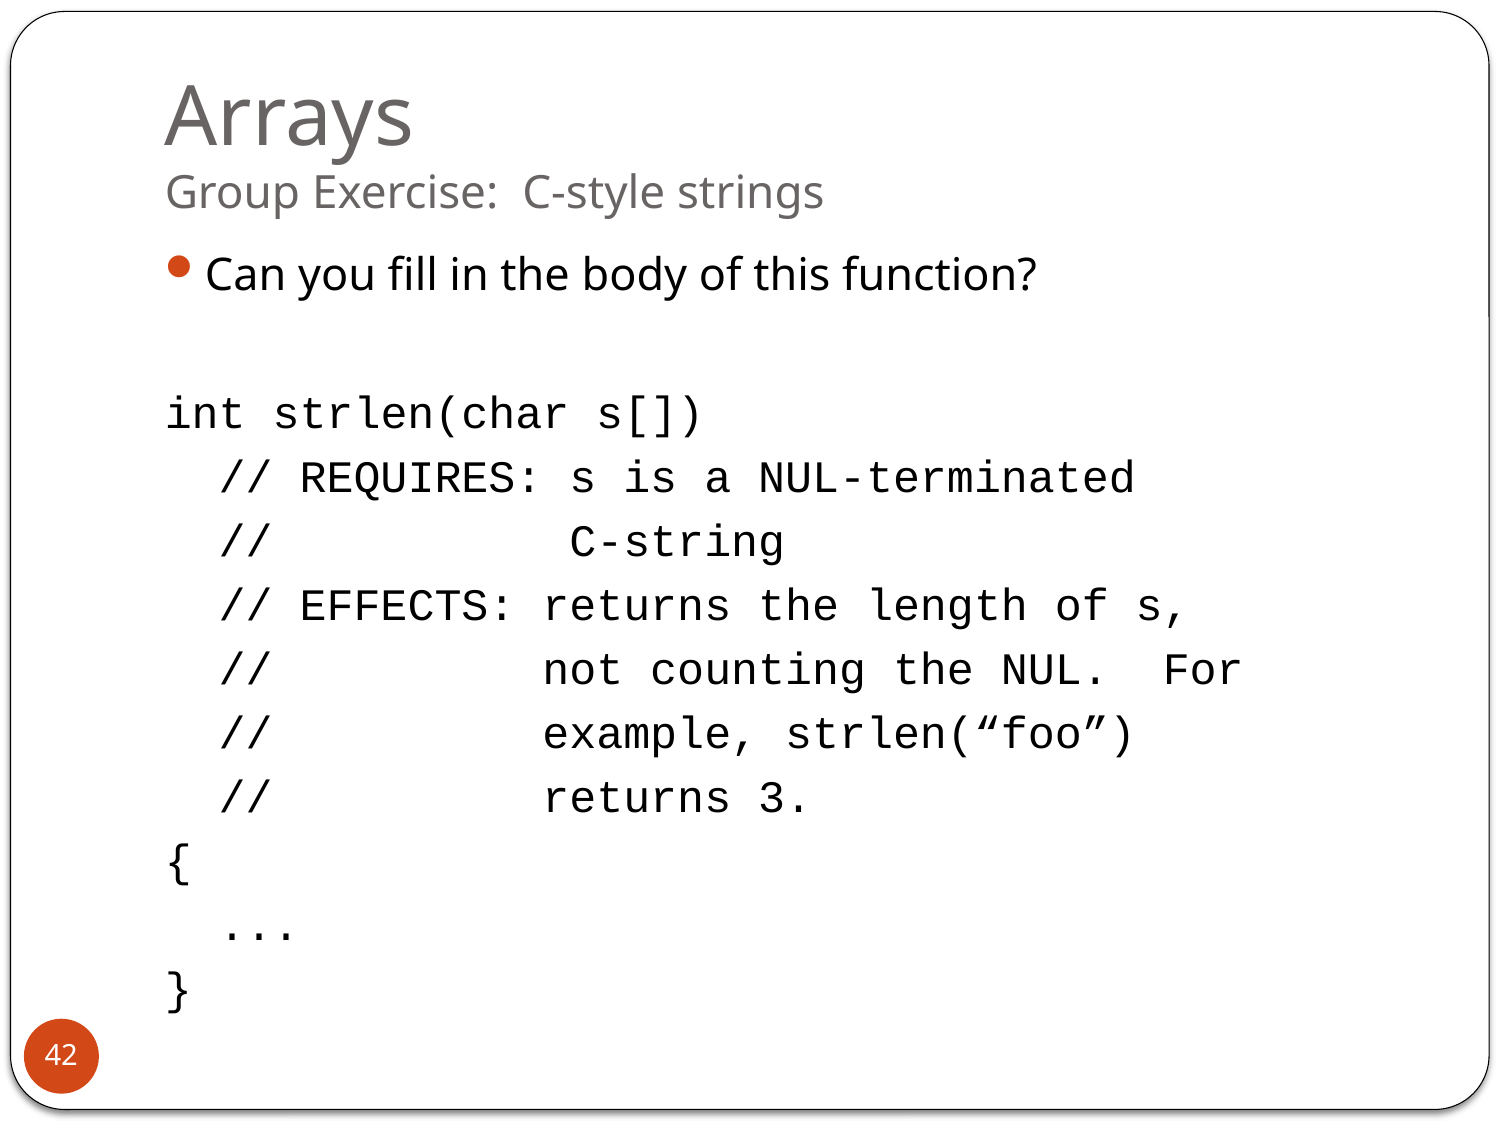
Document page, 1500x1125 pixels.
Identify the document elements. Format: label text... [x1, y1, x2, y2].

title Arrays Group Exercise: C-style strings [150, 45, 1425, 233]
slide_number 42 [23, 1018, 99, 1094]
list Can you fill in the body of this function? int strlen(char s[]) // REQUIRES: s is a NUL-terminated // C-string // EFFECTS: returns the length of s, // not counting the NUL. For // example, strlen(“foo”) // returns 3. { ... } [150, 237, 1438, 1075]
